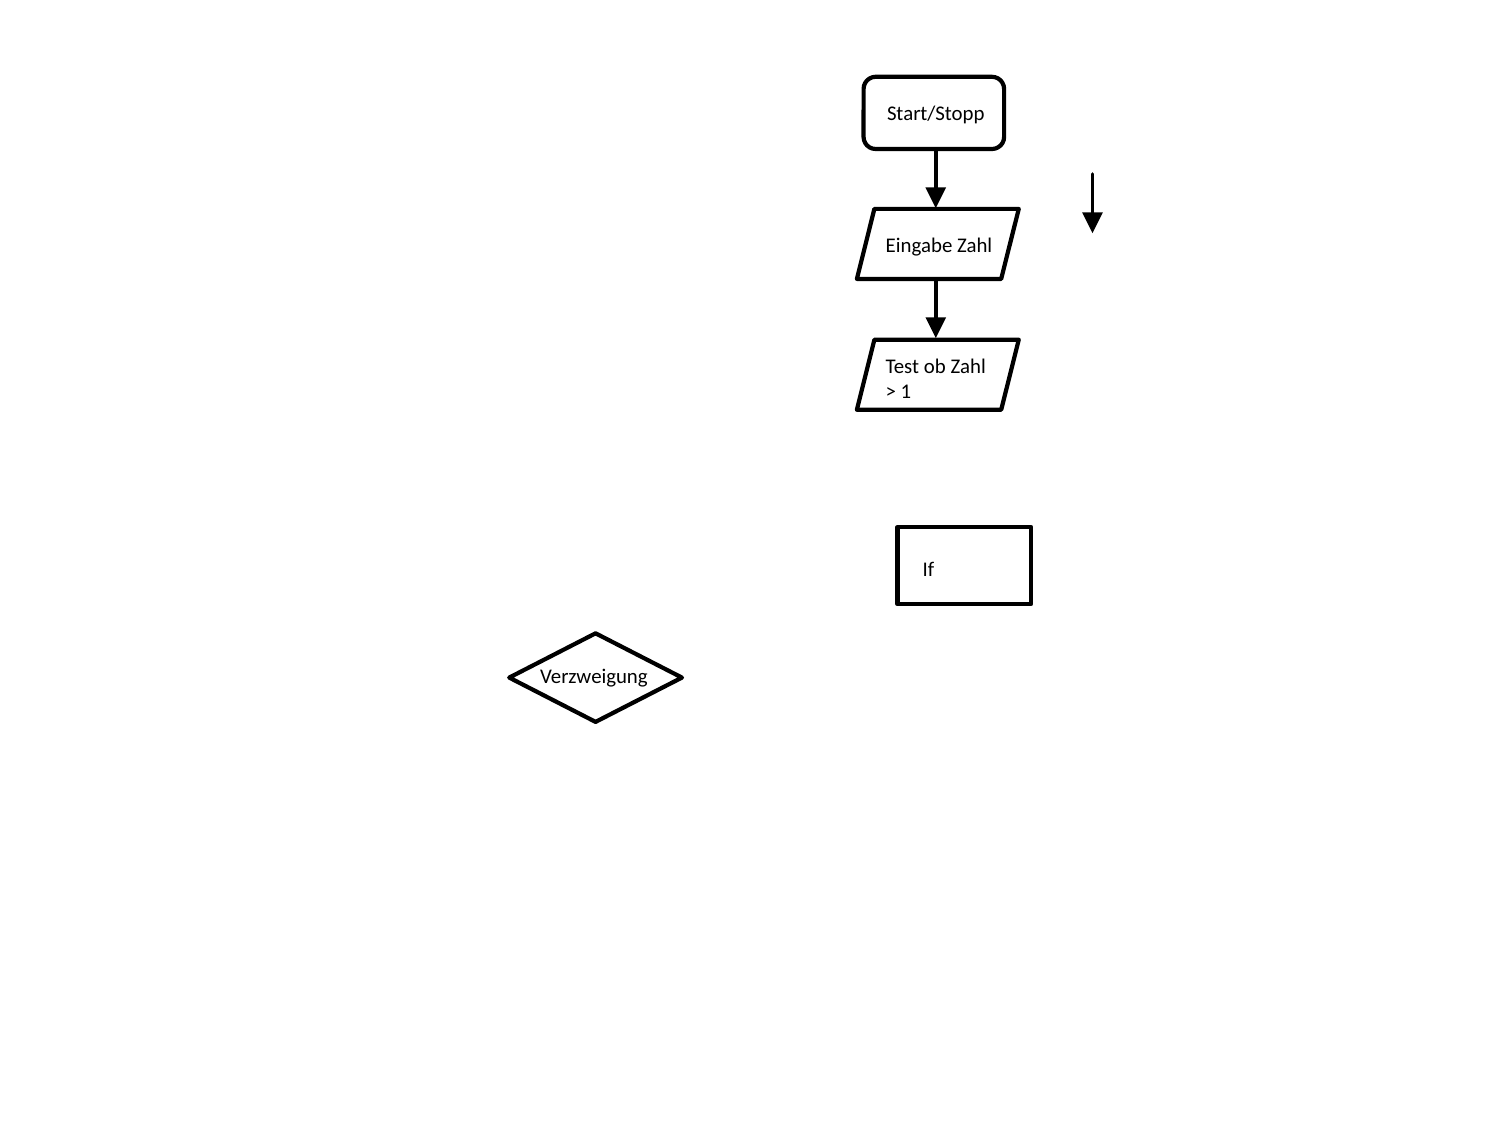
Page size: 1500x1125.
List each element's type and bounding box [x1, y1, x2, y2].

text_box [863, 76, 1022, 150]
text_box [856, 208, 1072, 280]
text_box [897, 526, 1032, 605]
text_box [508, 633, 727, 723]
text_box [856, 339, 1072, 411]
